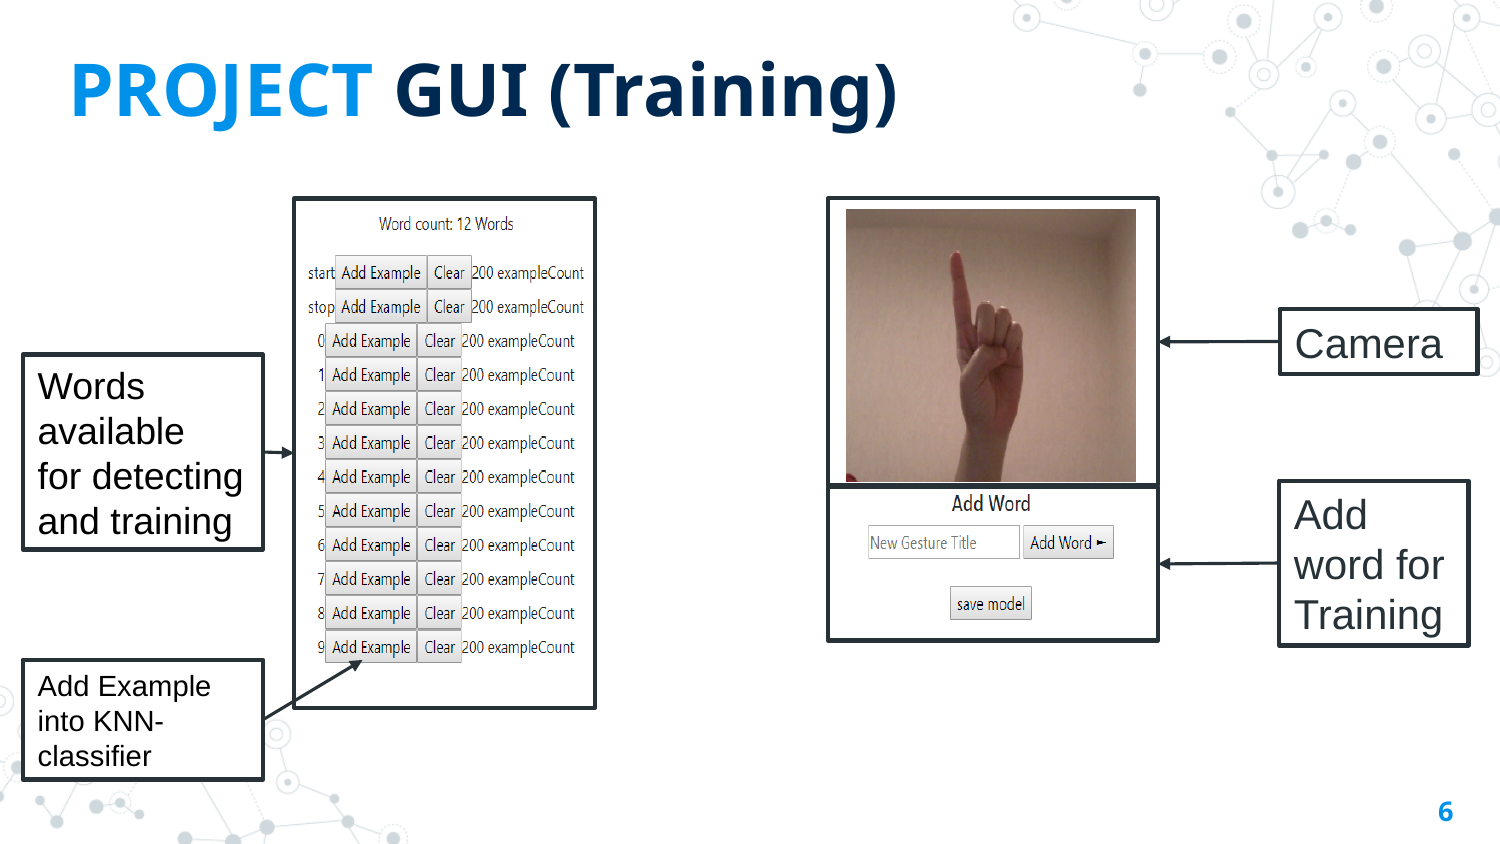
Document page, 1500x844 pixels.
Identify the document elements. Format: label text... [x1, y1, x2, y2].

text_box [367, 699, 597, 710]
text_box PROJECT GUI (Training) [53, 0, 1500, 146]
text_box [1150, 487, 1160, 643]
slide_number 6 [1378, 779, 1469, 844]
picture [0, 0, 1500, 844]
text_box Add Example into KNN-classifier [22, 659, 263, 780]
text_box Add word for Training [1277, 479, 1471, 648]
text_box [1144, 196, 1160, 487]
text_box Words available for detecting and training [22, 354, 263, 550]
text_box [262, 659, 363, 721]
text_box Camera [1278, 307, 1480, 376]
